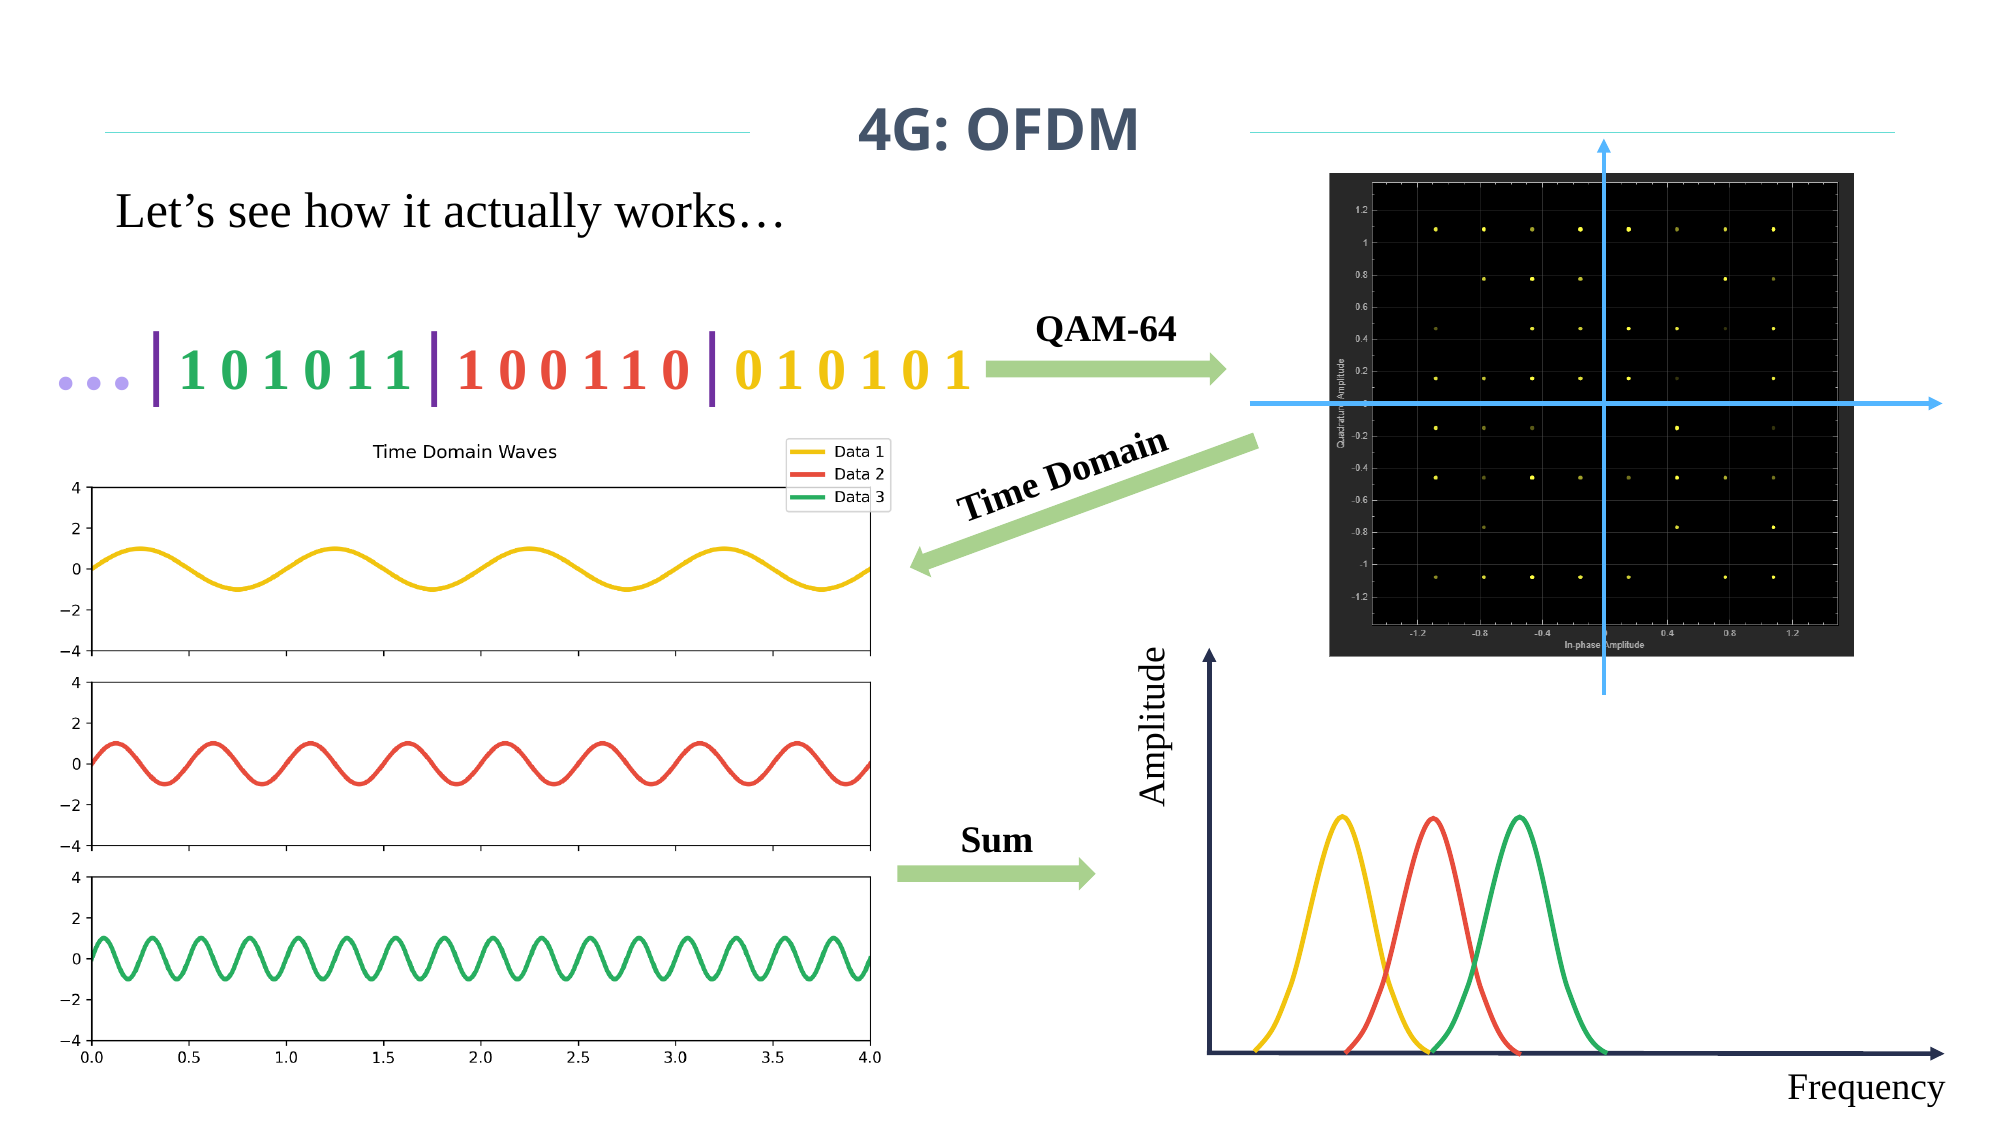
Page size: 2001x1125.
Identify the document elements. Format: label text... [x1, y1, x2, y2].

text_box …|101011|100110|010101 [37, 298, 988, 414]
text_box [984, 349, 1229, 389]
picture [30, 431, 898, 1082]
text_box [1119, 645, 1963, 1116]
list 4G: OFDM [750, 84, 1250, 737]
text_box Time Domain [934, 401, 1190, 543]
text_box [898, 854, 1098, 893]
text_box Let’s see how it actually works… [100, 170, 803, 245]
text_box Sum [945, 807, 1049, 868]
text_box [1249, 138, 1943, 645]
text_box QAM-64 [1020, 296, 1192, 357]
text_box [908, 433, 1249, 580]
